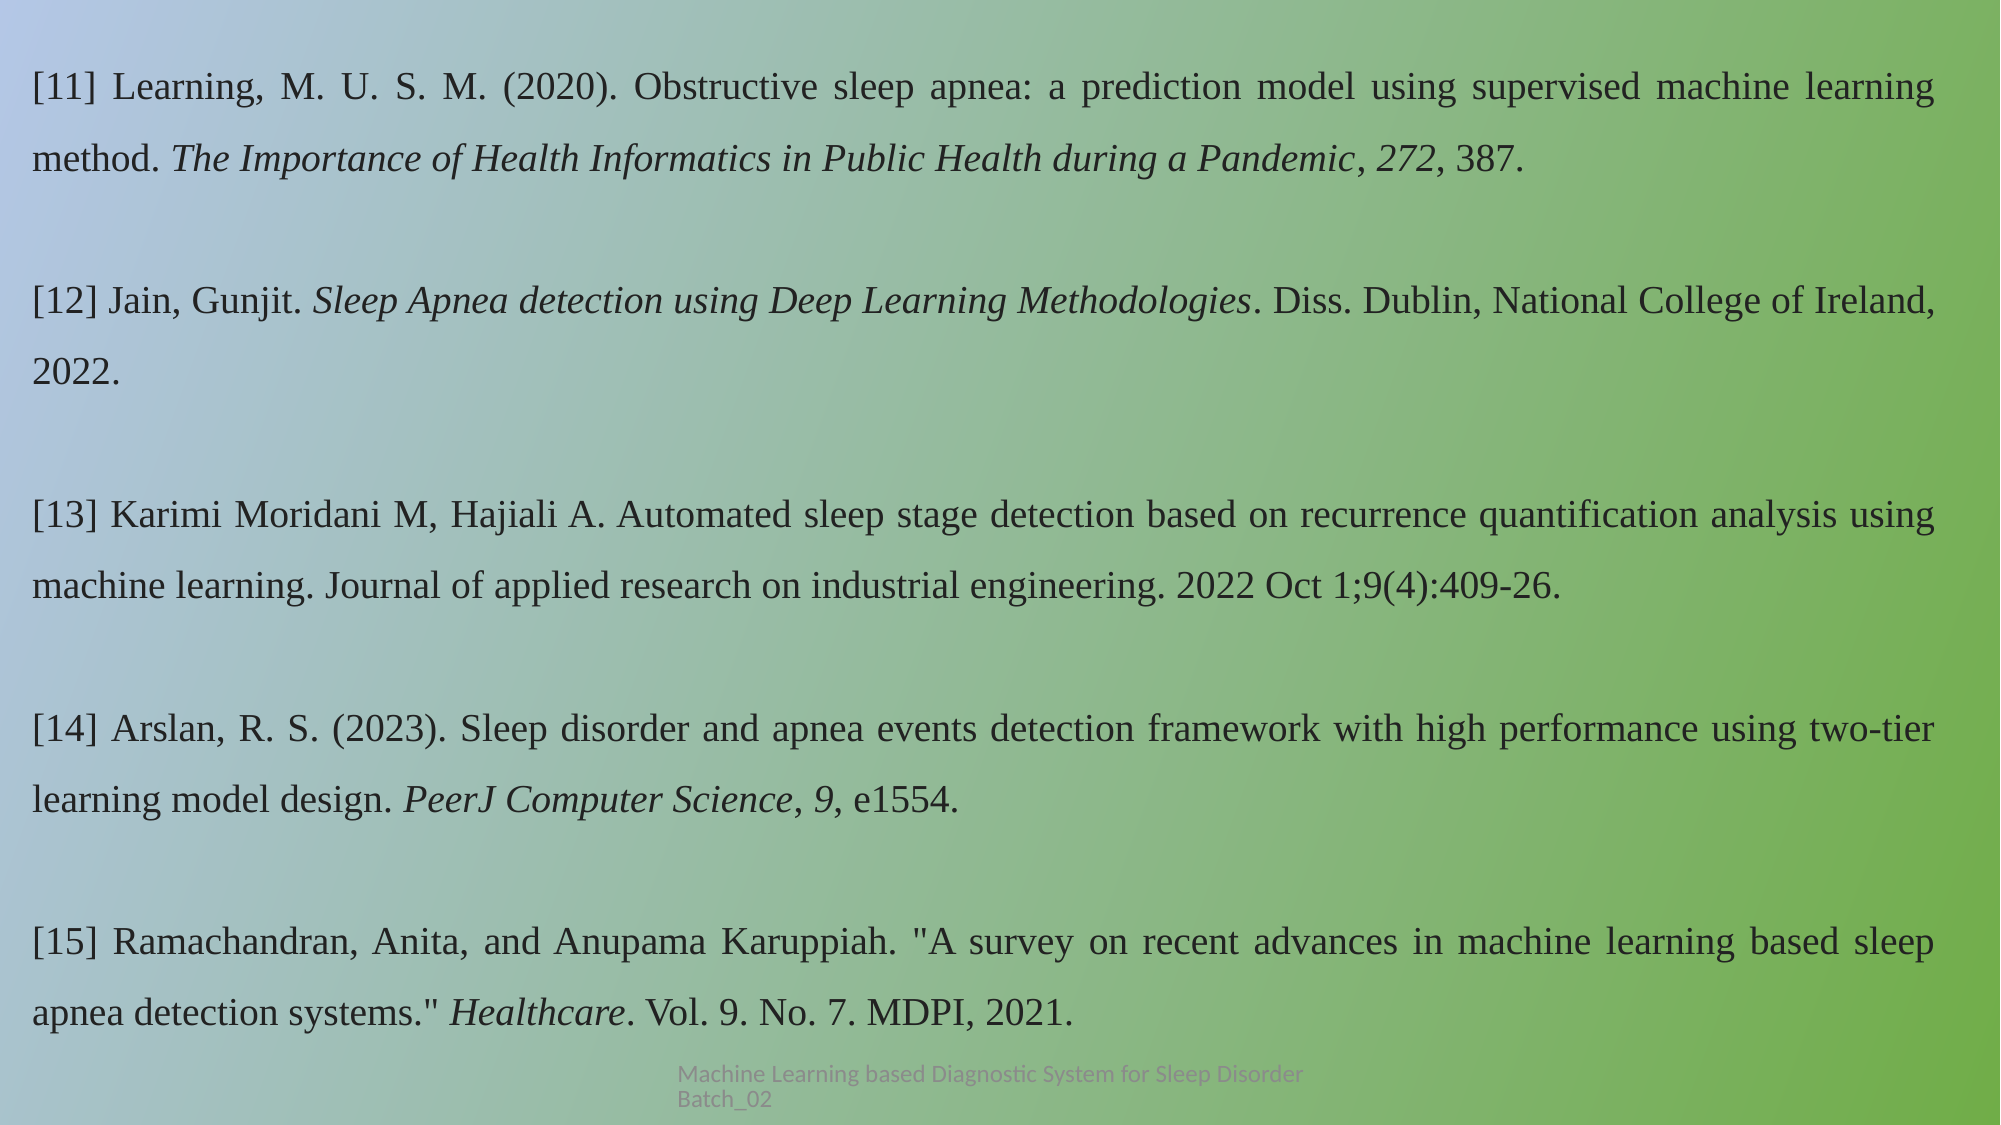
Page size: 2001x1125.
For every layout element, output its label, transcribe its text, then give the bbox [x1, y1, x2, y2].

text_box [11] Learning, M. U. S. M. (2020). Obstructive sleep apnea: a prediction model using supervised machine learning method. The Importance of Health Informatics in Public Health during a Pandemic, 272, 387. [12] Jain, Gunjit. Sleep Apnea detection using Deep Learning Methodologies. Diss. Dublin, National College of Ireland, 2022. [13] Karimi Moridani M, Hajiali A. Automated sleep stage detection based on recurrence quantification analysis using machine learning. Journal of applied research on industrial engineering. 2022 Oct 1;9(4):409-26. [14] Arslan, R. S. (2023). Sleep disorder and apnea events detection framework with high performance using two-tier learning model design. PeerJ Computer Science, 9, e1554. [15] Ramachandran, Anita, and Anupama Karuppiah. "A survey on recent advances in machine learning based sleep apnea detection systems." Healthcare. Vol. 9. No. 7. MDPI, 2021. [17, 29, 1952, 1042]
footer Machine Learning based Diagnostic System for Sleep Disorder Batch_02 [662, 1042, 1338, 1103]
